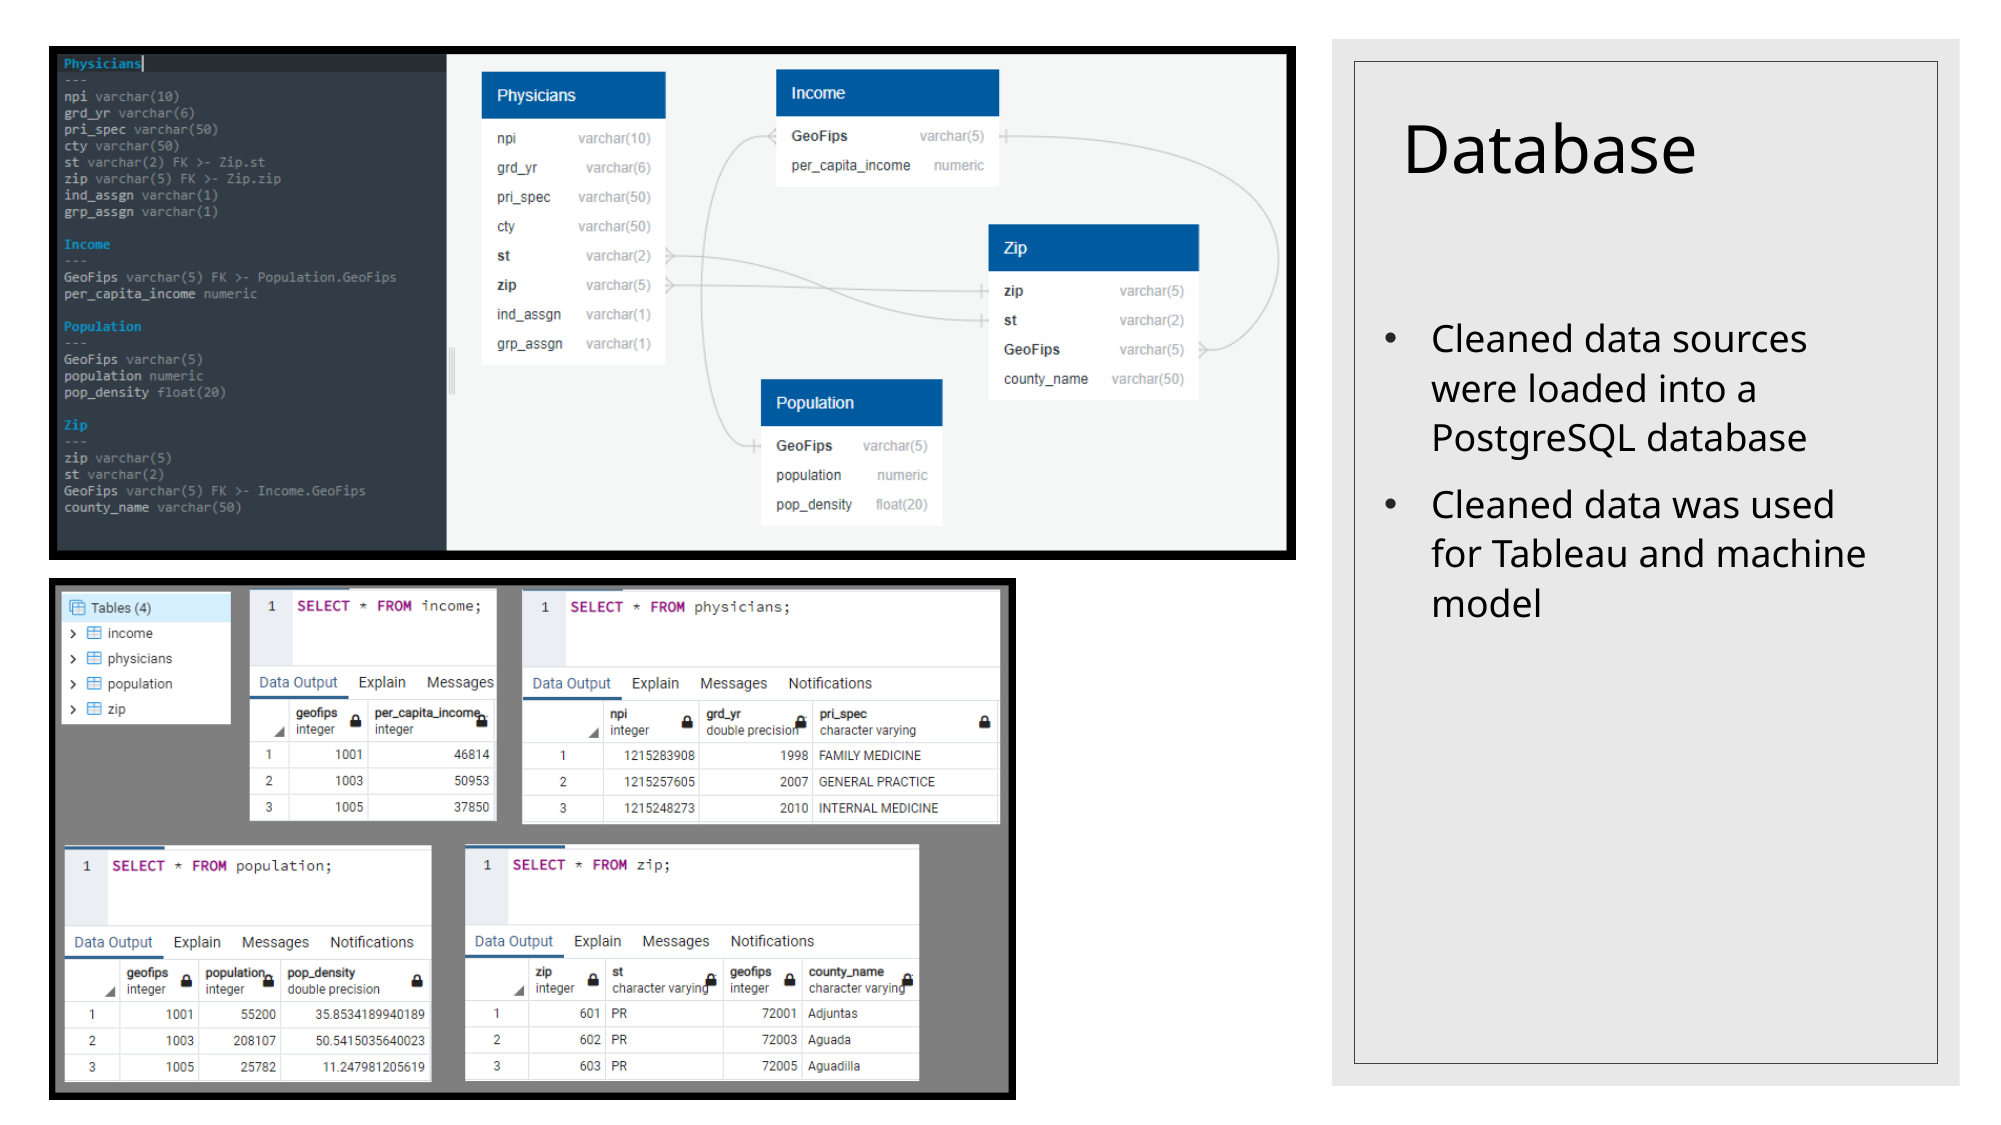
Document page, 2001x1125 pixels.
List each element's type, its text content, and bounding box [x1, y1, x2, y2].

list Cleaned data sources were loaded into a PostgreSQL database Cleaned data was used for Tableau and machine model [1369, 303, 1888, 896]
picture [49, 46, 1296, 560]
picture [49, 578, 1016, 1100]
title Database [1387, 99, 1907, 229]
